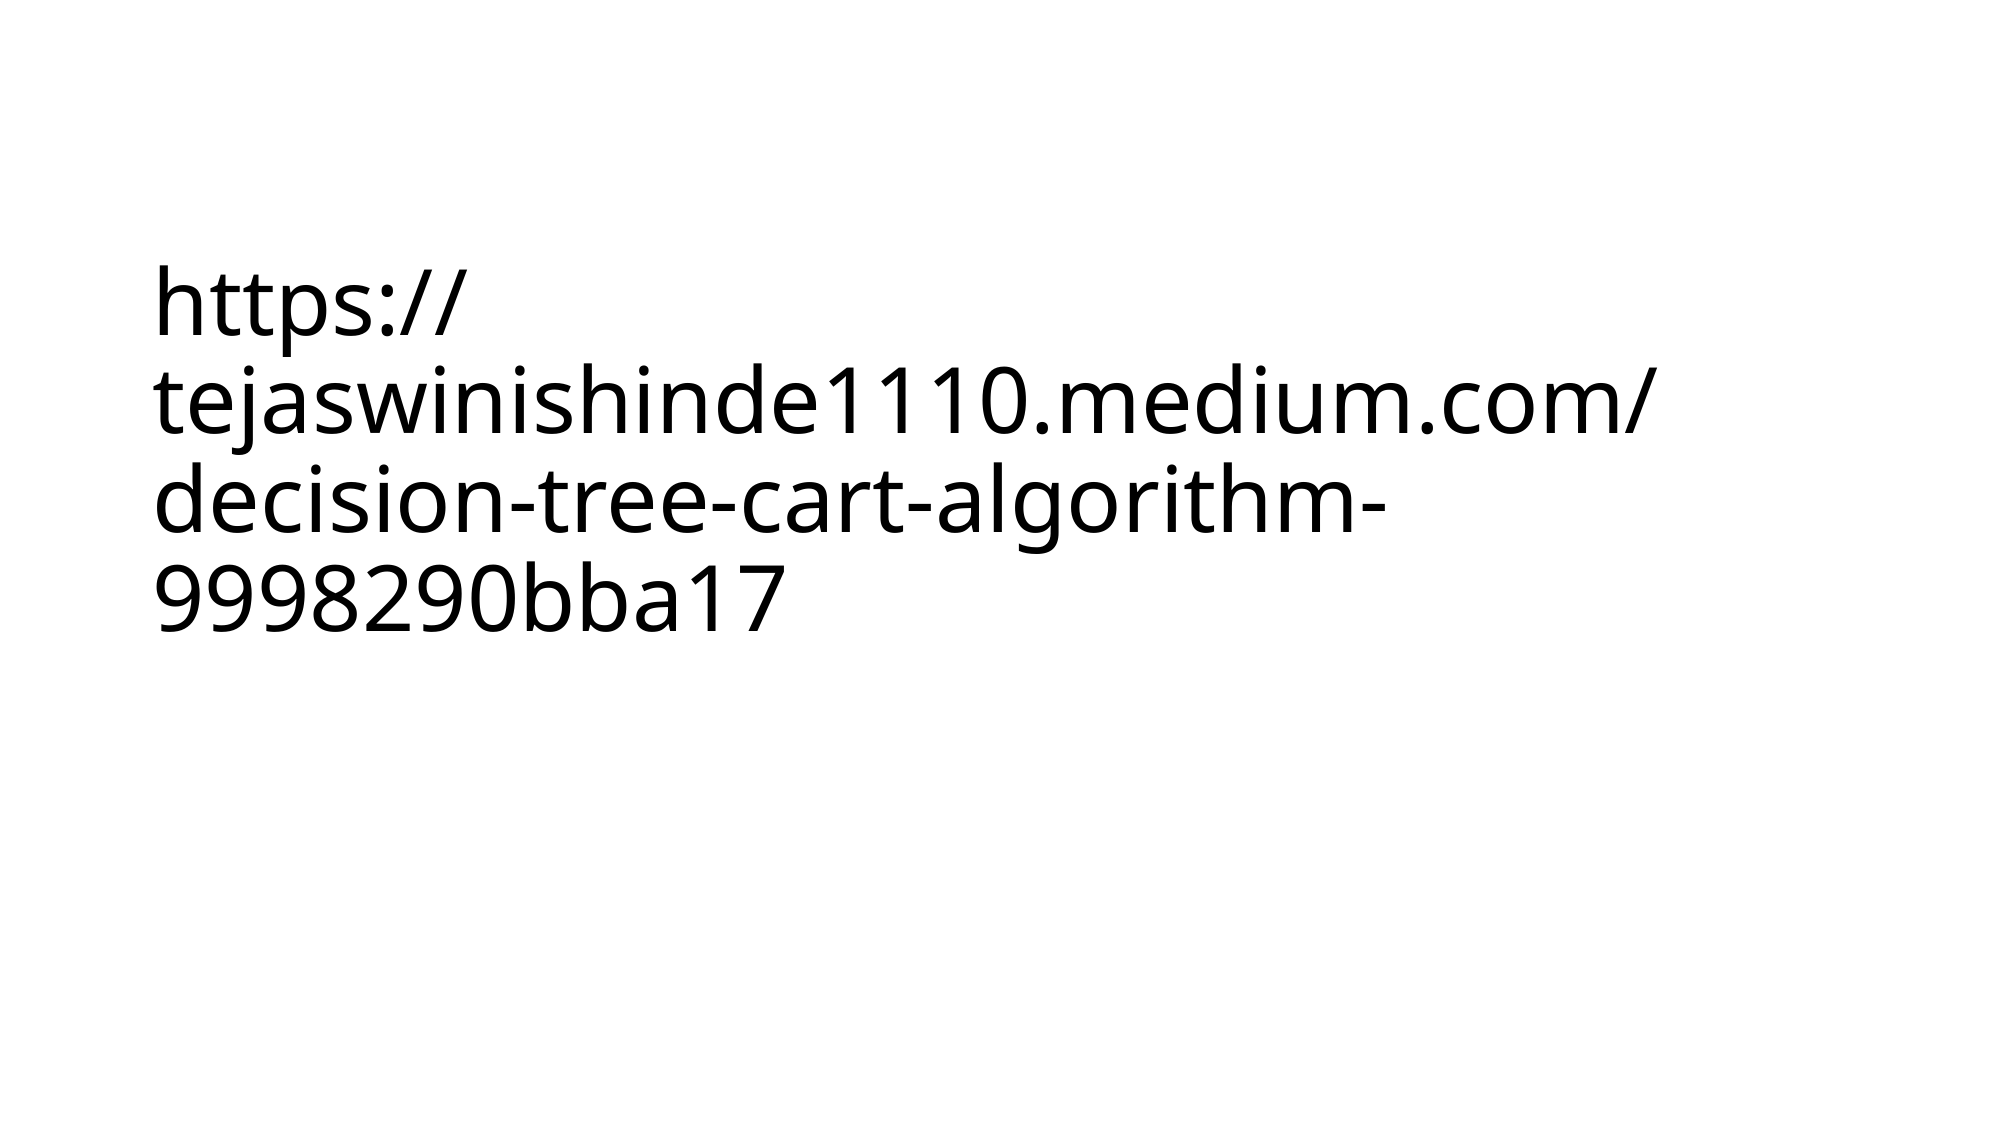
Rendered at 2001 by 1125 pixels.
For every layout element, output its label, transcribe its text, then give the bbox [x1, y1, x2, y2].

title https://tejaswinishinde1110.medium.com/decision-tree-cart-algorithm-9998290bba17 [137, 345, 1863, 563]
